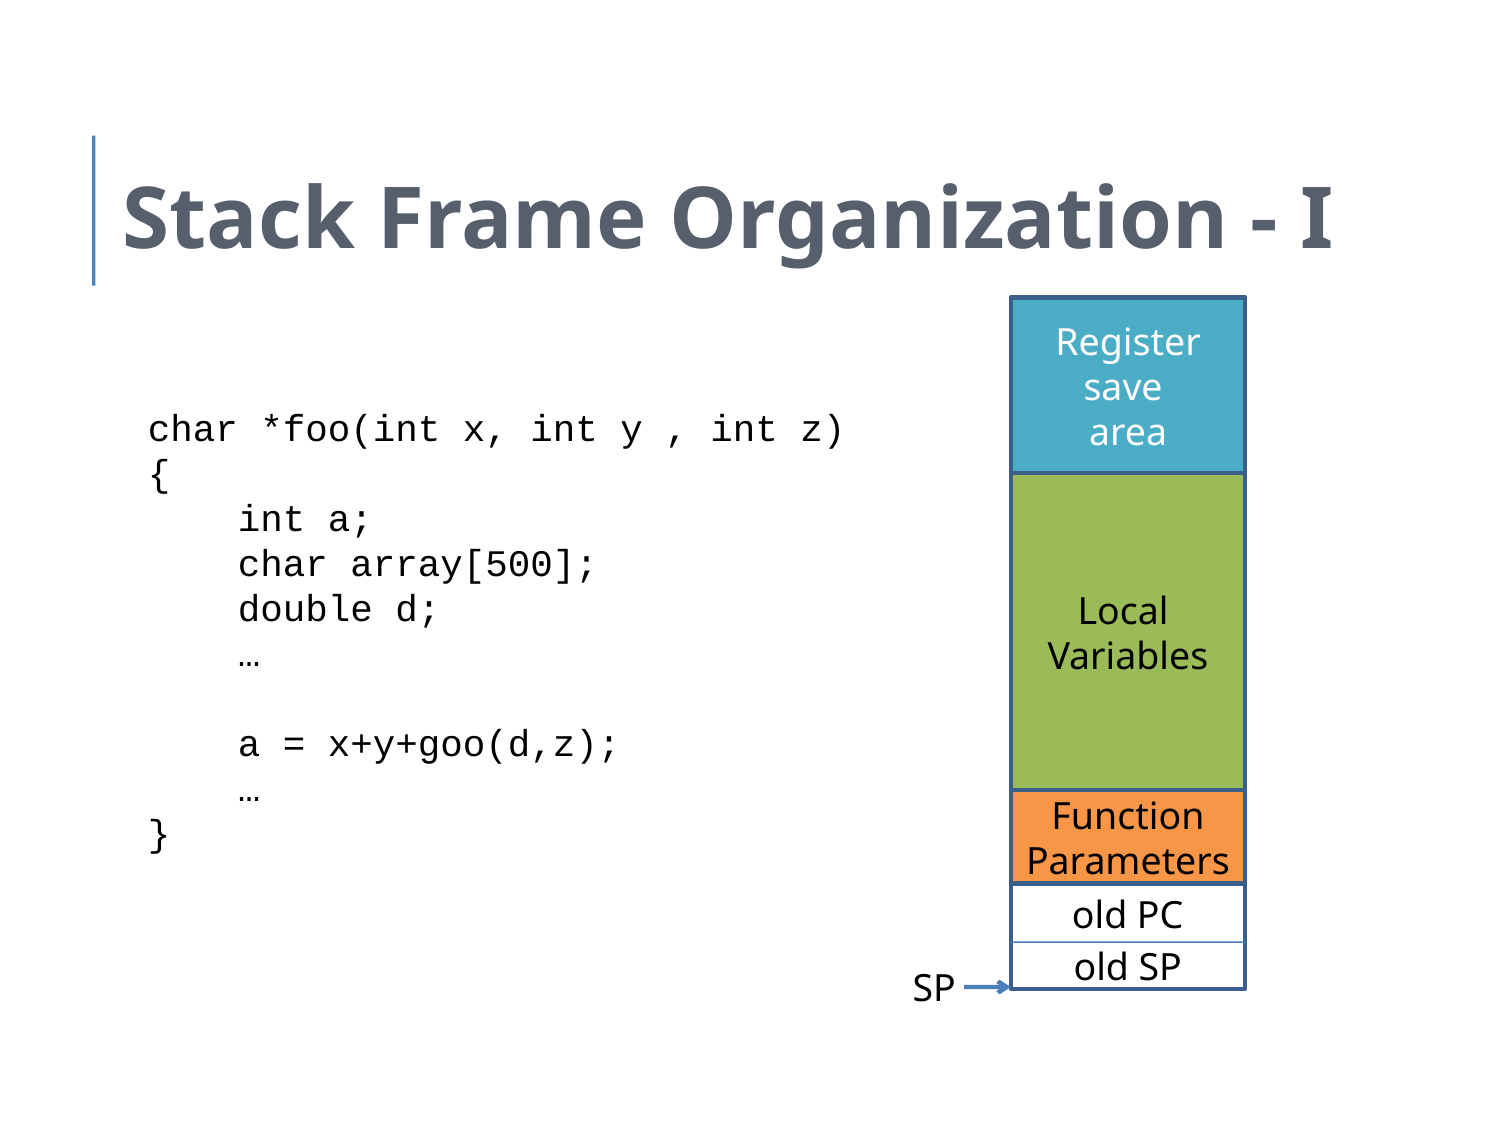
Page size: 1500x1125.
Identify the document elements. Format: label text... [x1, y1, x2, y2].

text_box Local Variables [1009, 475, 1247, 788]
text_box [1009, 886, 1058, 991]
text_box char *foo(int x, int y , int z) { int a; char array[500]; double d; … a = x+y+goo(d,z); … } [133, 396, 861, 861]
text_box old PC [1057, 883, 1203, 944]
text_box Stack Frame Organization - I [122, 176, 1500, 252]
text_box Function Parameters [1009, 788, 1247, 886]
text_box SP [897, 956, 969, 1017]
text_box [1199, 886, 1247, 991]
text_box [969, 979, 1011, 995]
text_box Register save area [1009, 295, 1247, 475]
text_box old SP [1058, 944, 1199, 996]
